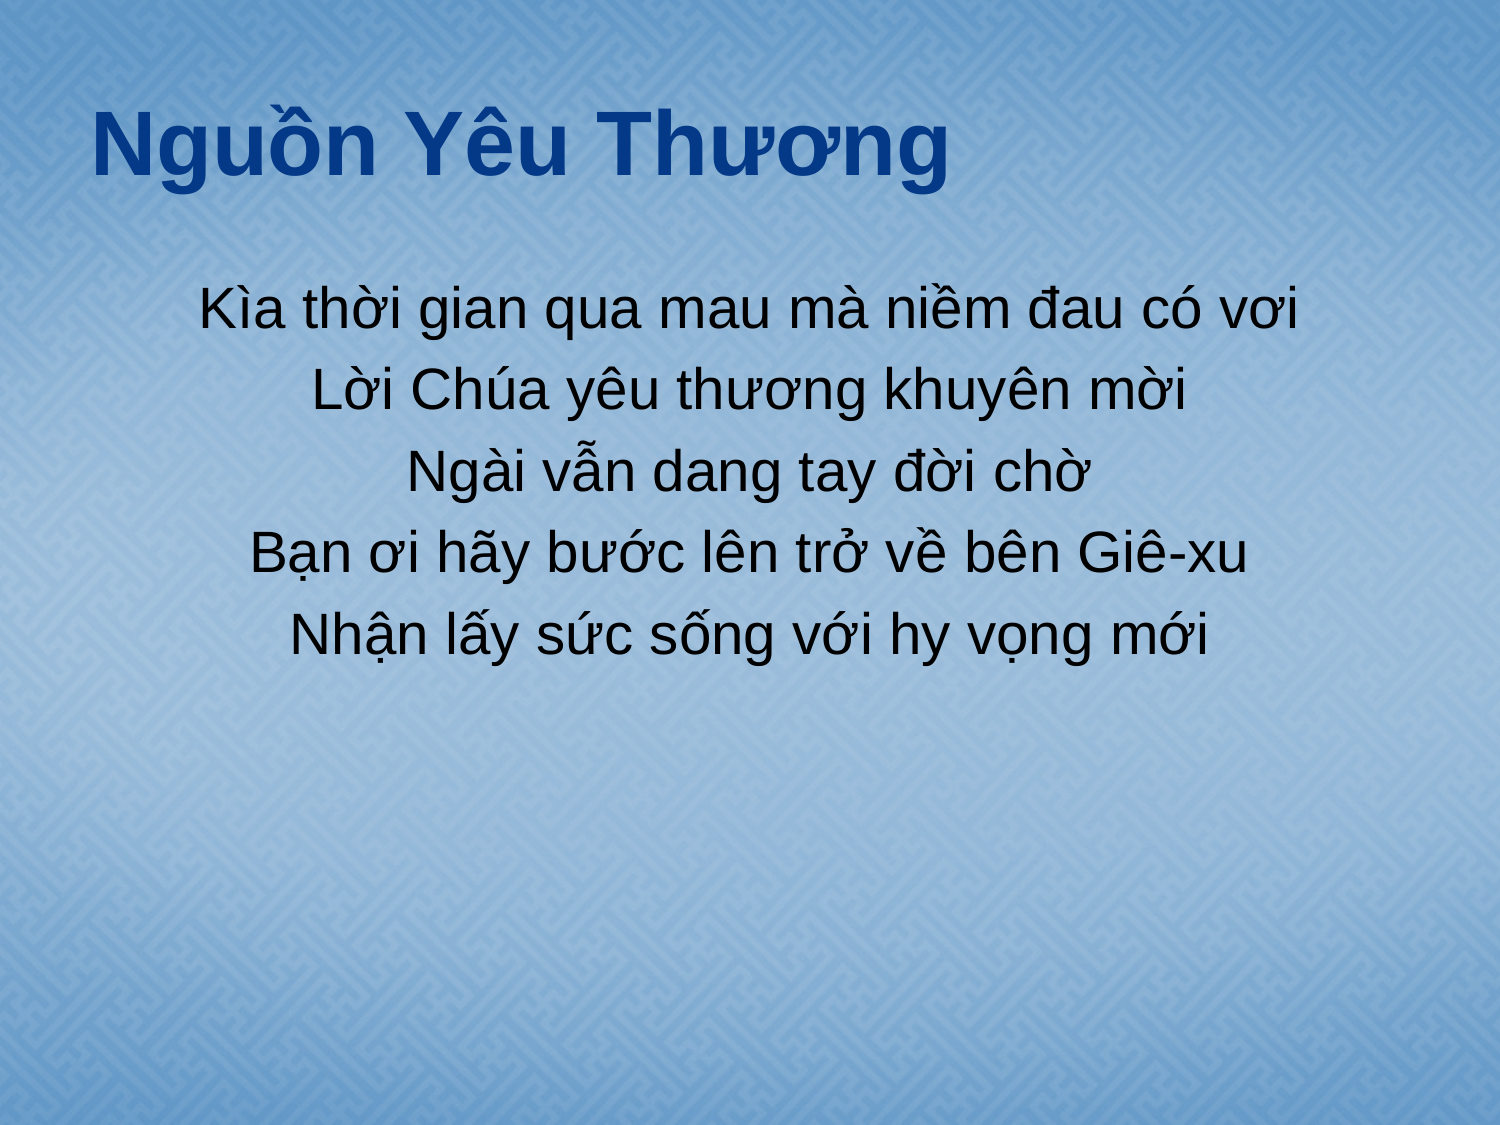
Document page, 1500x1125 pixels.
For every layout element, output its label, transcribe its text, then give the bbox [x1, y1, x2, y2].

title Nguồn Yêu Thương [75, 45, 1425, 233]
list Kìa thời gian qua mau mà niềm đau có vơi Lời Chúa yêu thương khuyên mời Ngài vẫn dang tay đời chờ Bạn ơi hãy bước lên trở về bên Giê-xu Nhận lấy sức sống với hy vọng mới [0, 262, 1500, 1125]
